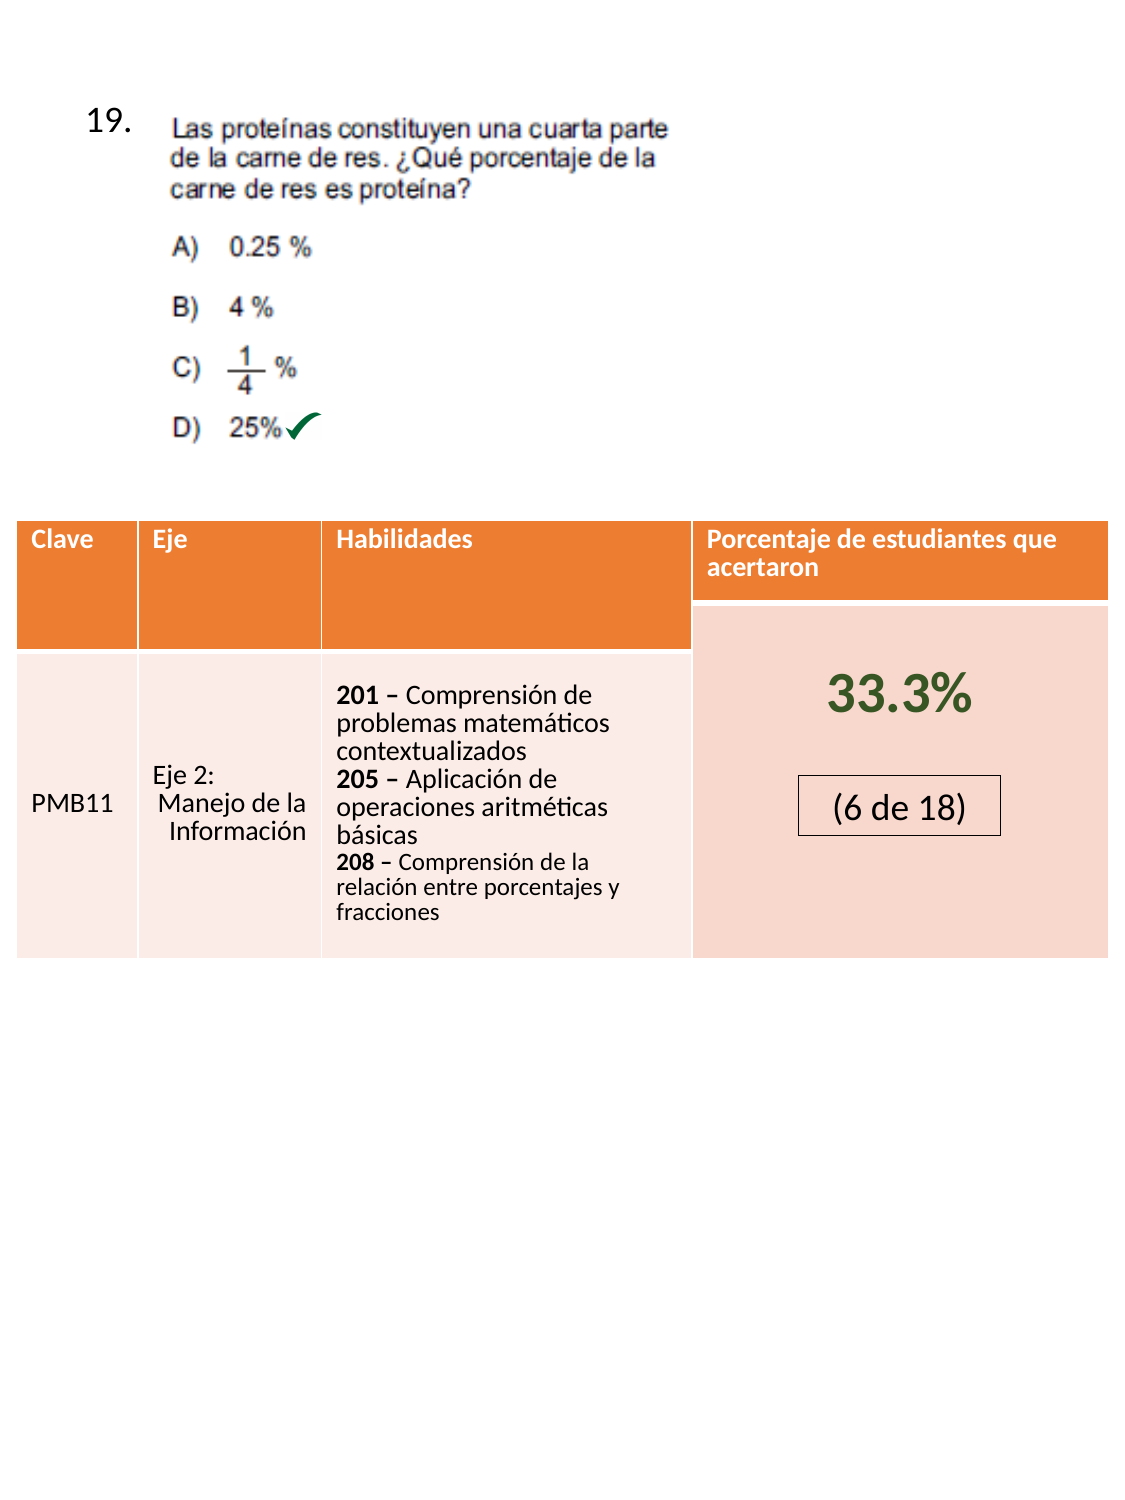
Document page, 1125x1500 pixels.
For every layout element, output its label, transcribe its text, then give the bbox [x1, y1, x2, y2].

picture [285, 412, 322, 441]
table_header Clave [17, 521, 137, 649]
text_box (6 de 18) [798, 775, 1001, 836]
table_cell 201 – Comprensión de problemas matemáticos contextualizados 205 – Aplicación de operaciones aritméticas básicas 208 – Comprensión de la relación entre porcentajes y fracciones [322, 654, 691, 958]
table_header Eje [139, 521, 321, 649]
table_header Porcentaje de estudiantes que acertaron [693, 521, 1108, 600]
table_cell Eje 2: Manejo de la Información [139, 654, 321, 958]
table_cell 33.3% [693, 606, 1108, 958]
table_cell PMB11 [17, 654, 137, 958]
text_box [70, 87, 684, 462]
table_header Habilidades [322, 521, 691, 649]
